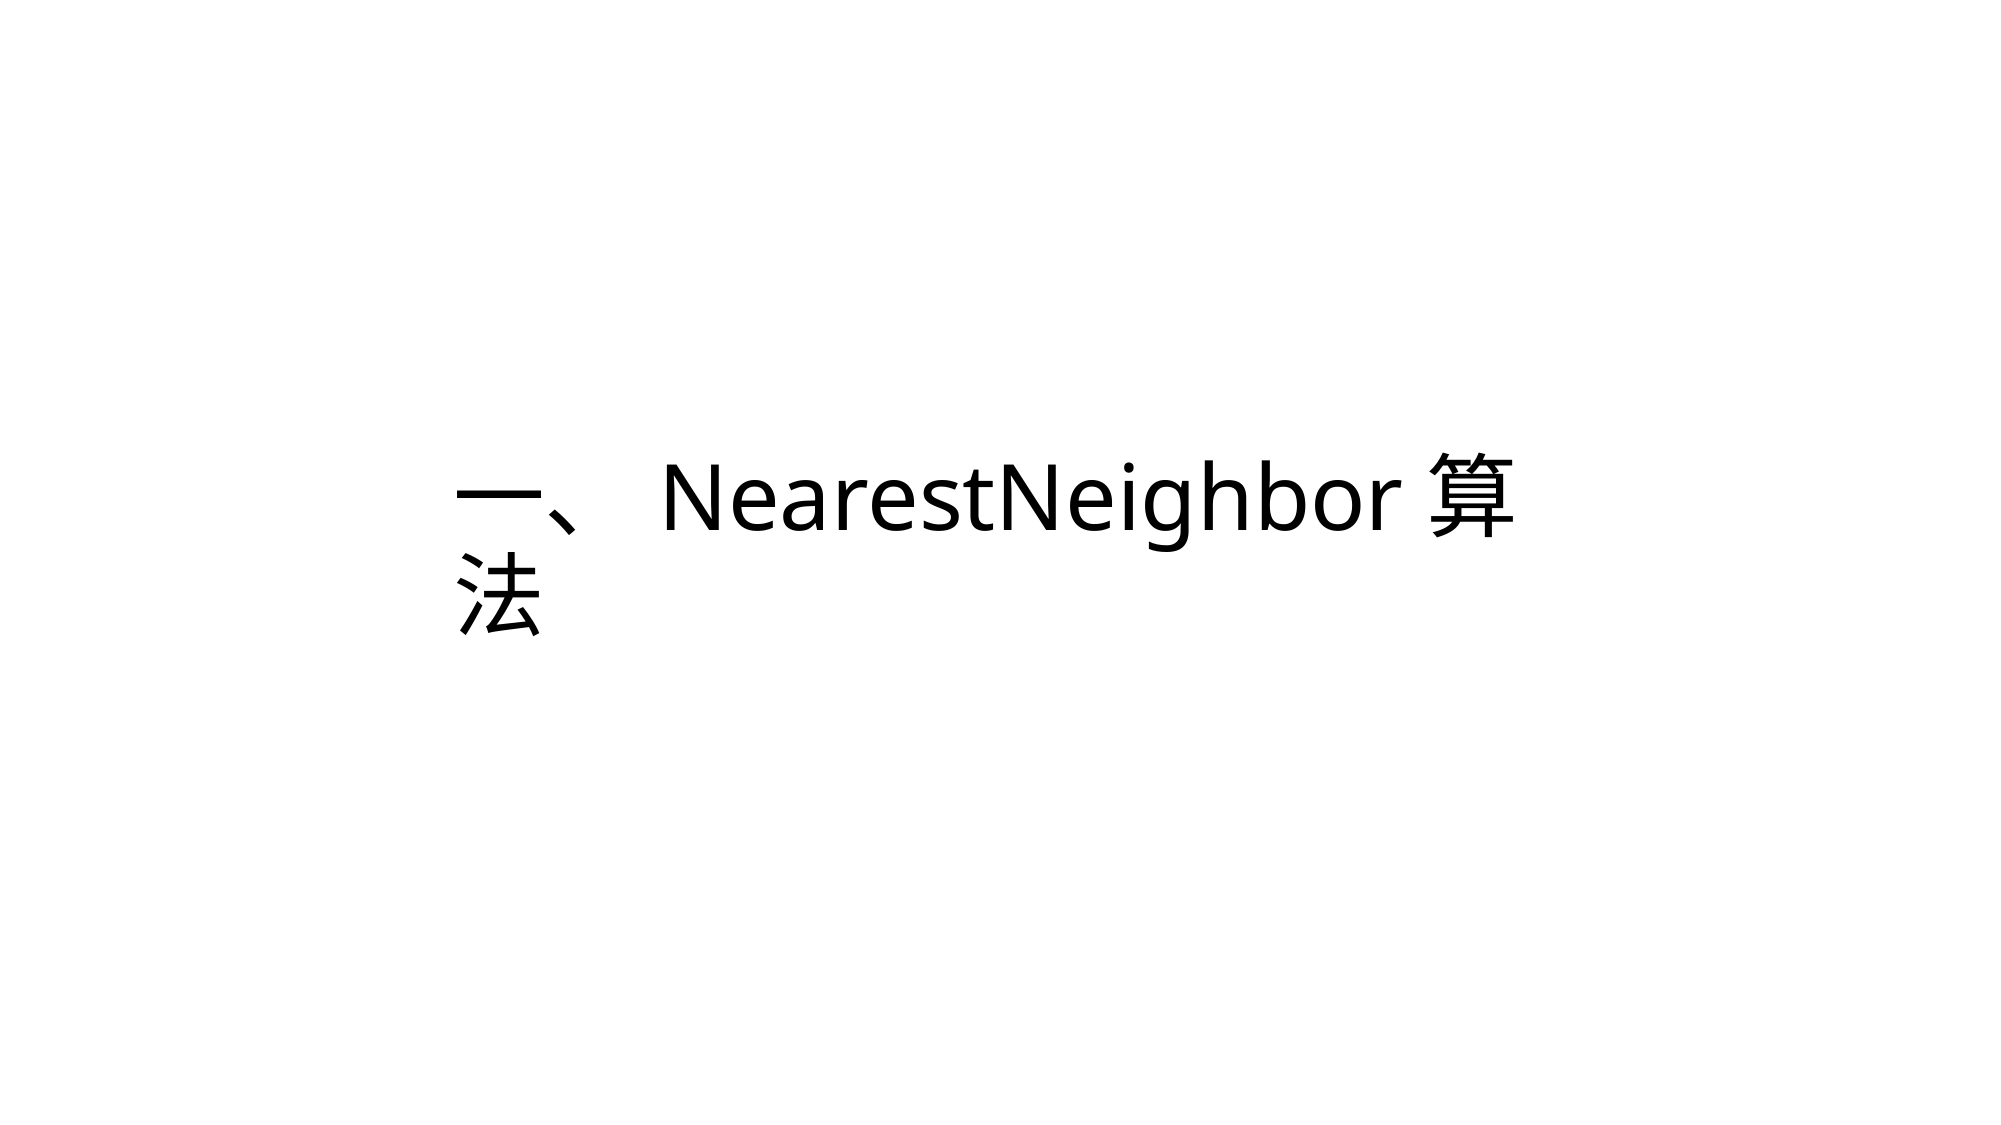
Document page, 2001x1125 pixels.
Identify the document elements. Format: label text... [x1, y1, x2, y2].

title 一、NearestNeighbor算法 [438, 418, 1585, 682]
